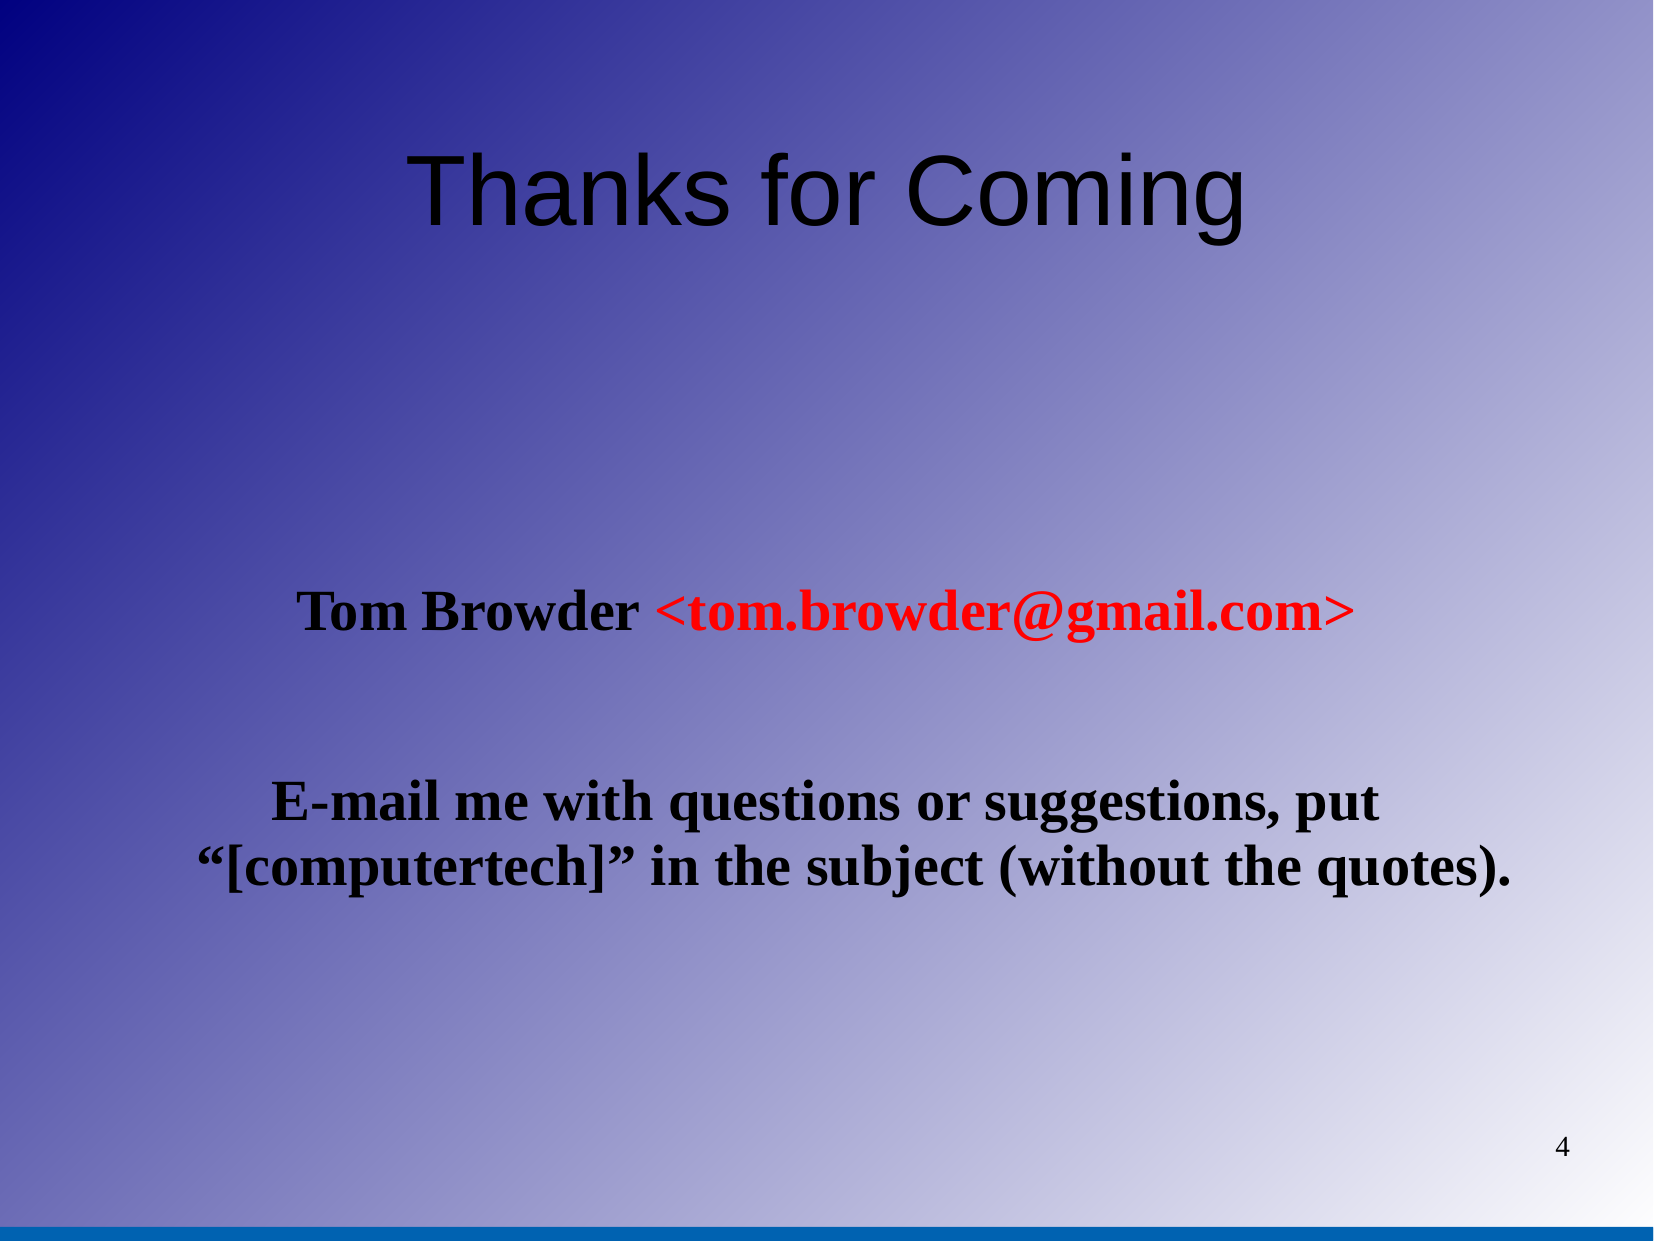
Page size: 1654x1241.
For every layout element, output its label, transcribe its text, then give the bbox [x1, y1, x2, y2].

slide_number 4 [1184, 1146, 1571, 1216]
list Tom Browder <tom.browder@gmail.com> E-mail me with questions or suggestions, put “[computertech]” in the subject (without the quotes). [76, 574, 1577, 1146]
title Thanks for Coming [121, 102, 1534, 263]
